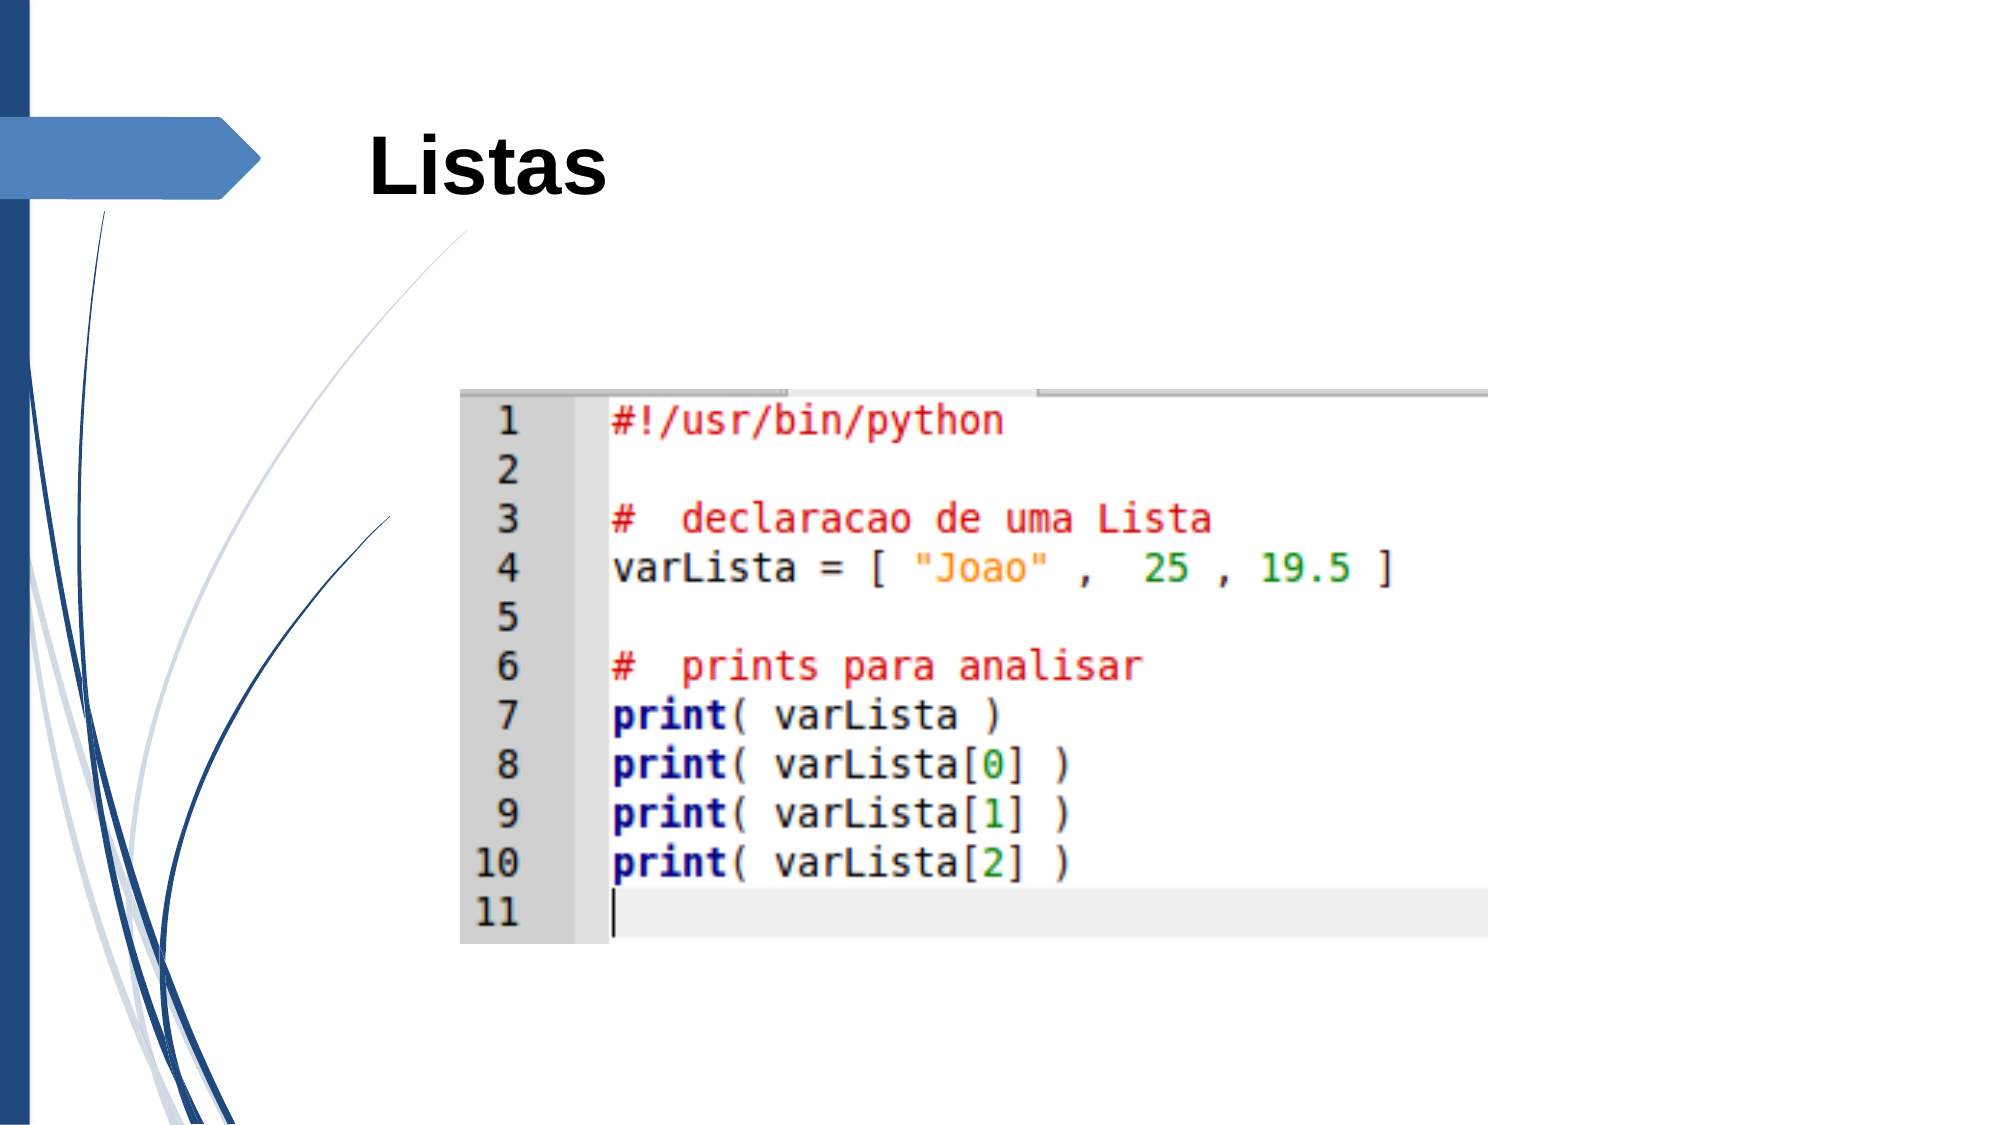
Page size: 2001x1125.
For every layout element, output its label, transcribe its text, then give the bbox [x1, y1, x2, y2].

text_box Listas [330, 103, 1796, 219]
picture [460, 389, 1489, 944]
text_box [271, 448, 1784, 992]
